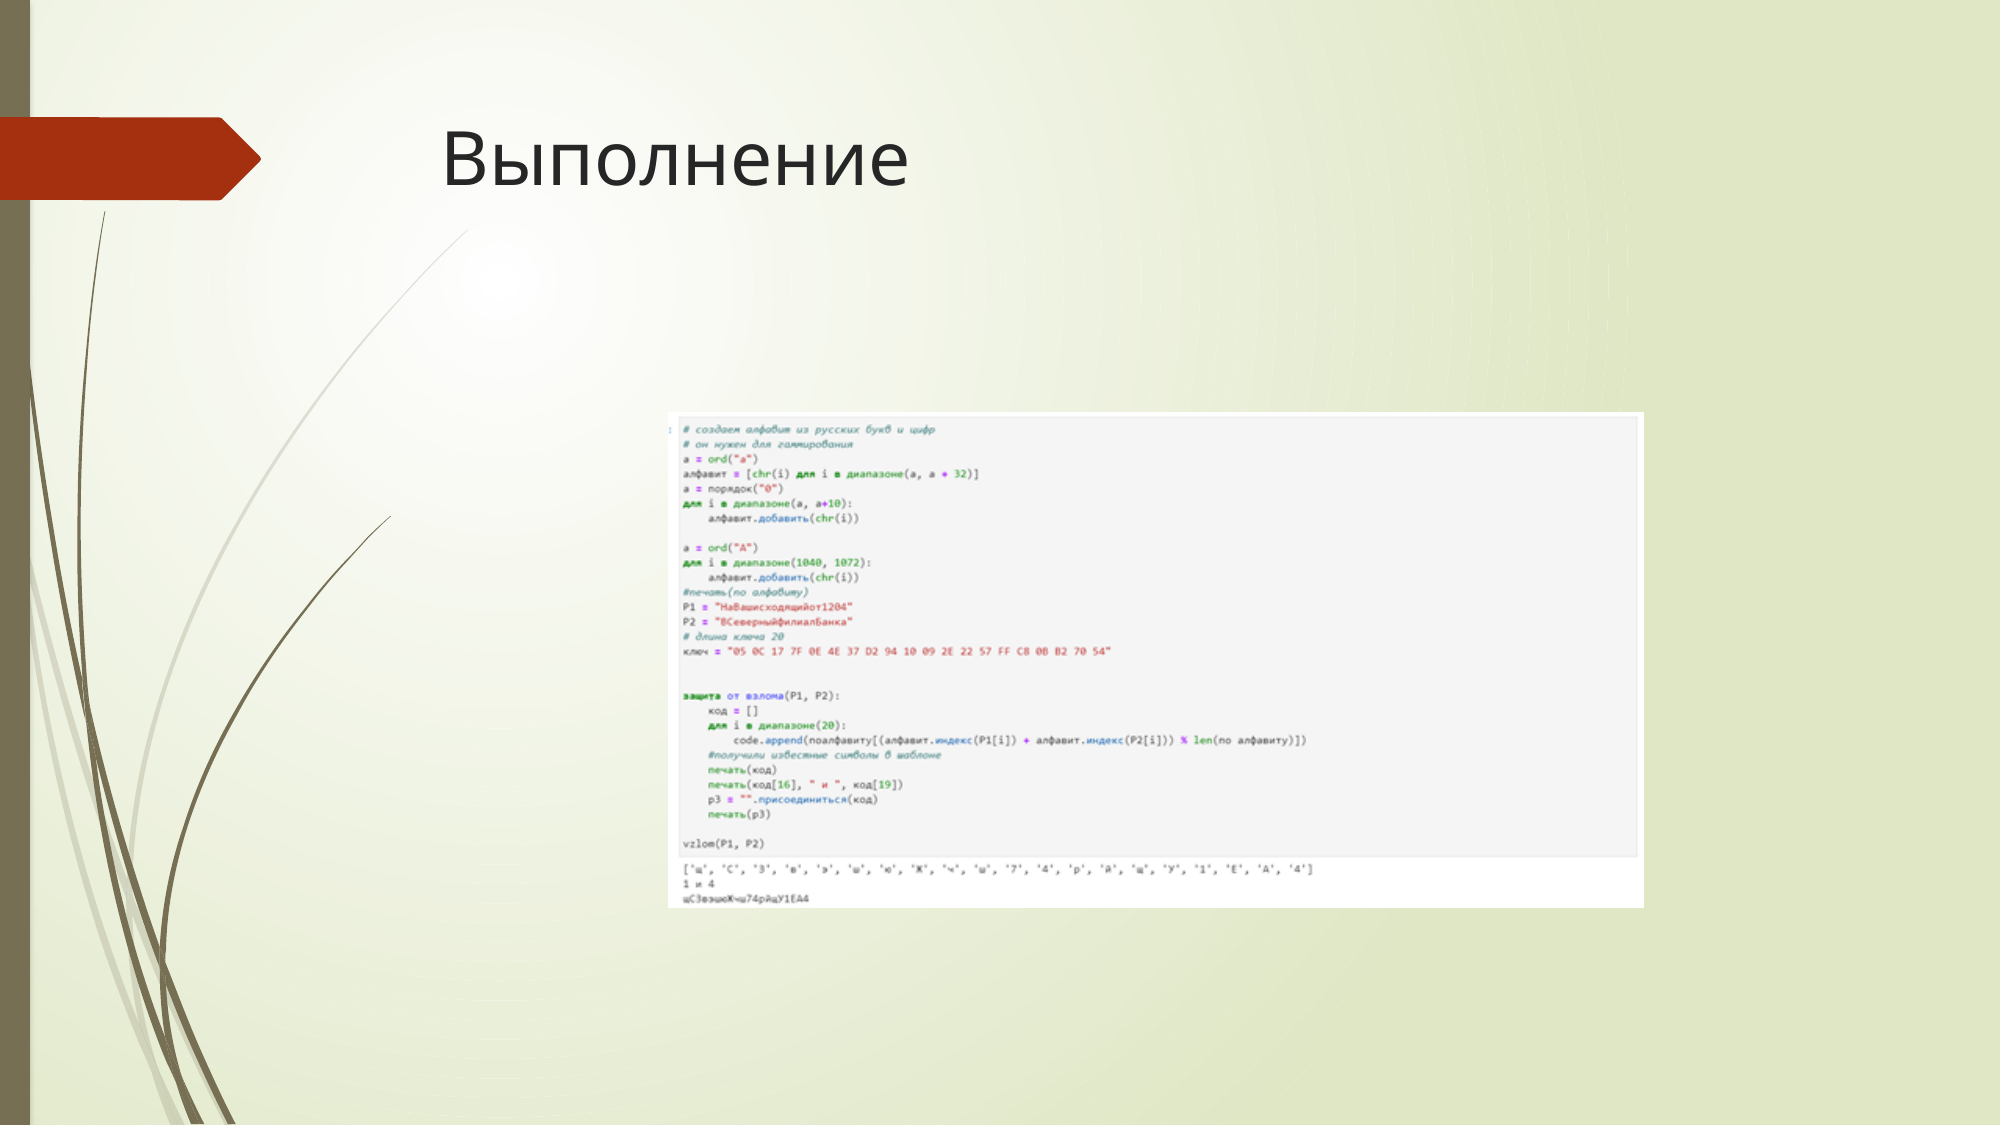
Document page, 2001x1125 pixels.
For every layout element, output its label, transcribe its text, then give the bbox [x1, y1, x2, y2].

title Выполнение [425, 102, 1888, 313]
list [668, 411, 1644, 908]
